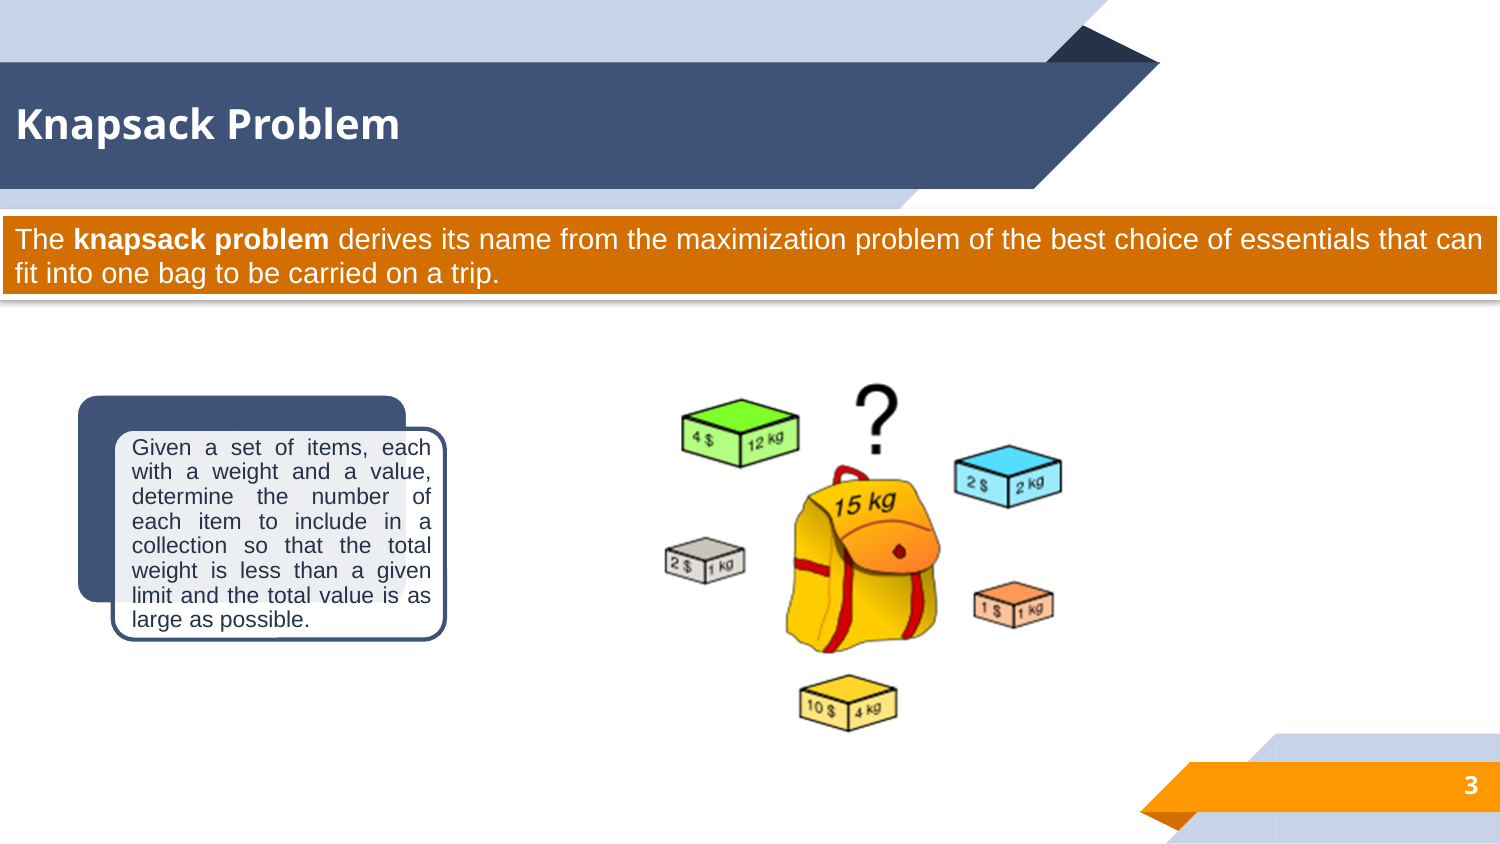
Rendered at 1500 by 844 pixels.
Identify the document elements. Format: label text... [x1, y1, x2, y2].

title Knapsack Problem [0, 59, 863, 186]
text_box The knapsack problem derives its name from the maximization problem of the best choice of essentials that can fit into one bag to be carried on a trip. [0, 209, 1500, 300]
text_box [75, 325, 446, 709]
slide_number 3 [1249, 760, 1494, 813]
picture [655, 378, 1070, 739]
